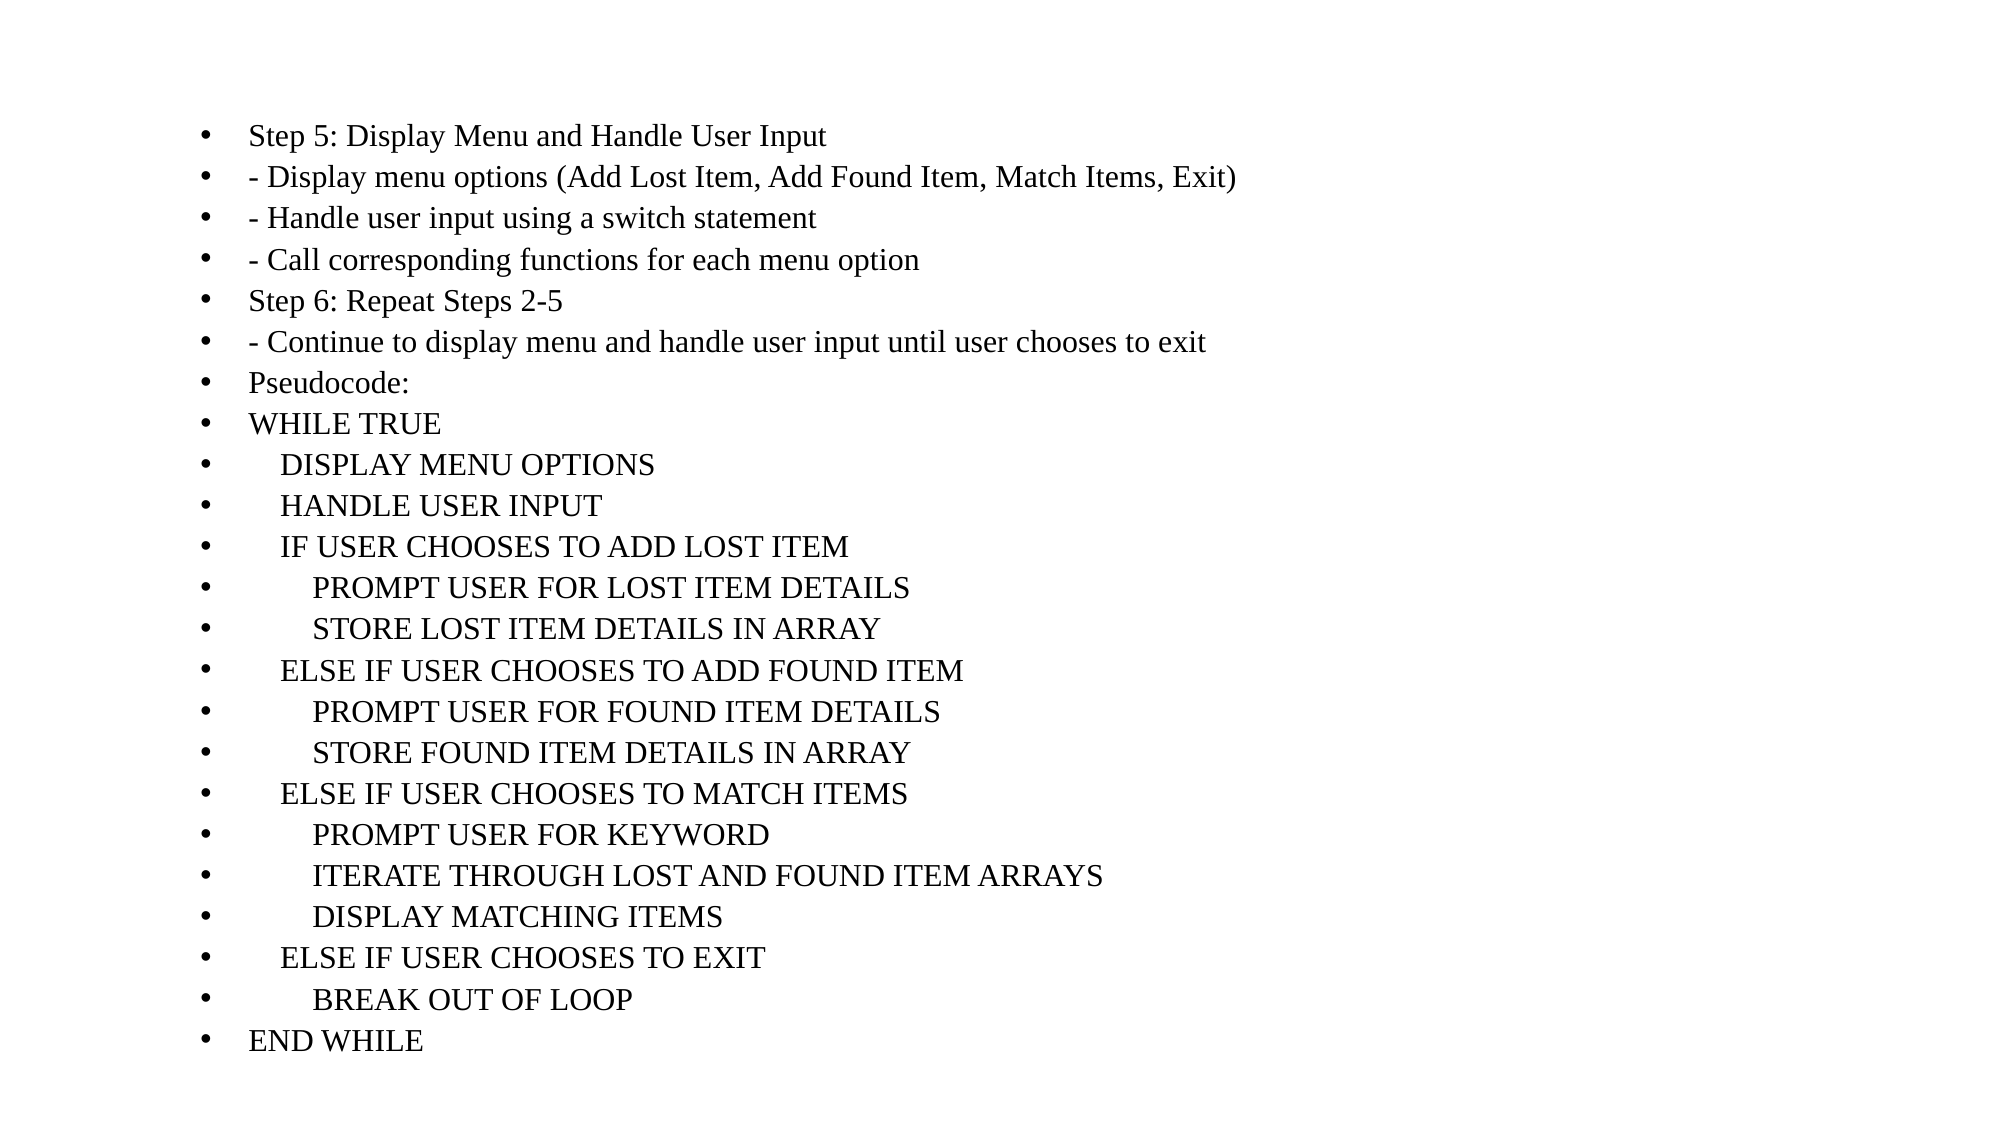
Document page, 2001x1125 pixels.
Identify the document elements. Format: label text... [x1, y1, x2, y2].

list Step 5: Display Menu and Handle User Input - Display menu options (Add Lost Item, Add Found Item, Match Items, Exit) - Handle user input using a switch statement - Call corresponding functions for each menu option Step 6: Repeat Steps 2-5 - Continue to display menu and handle user input until user chooses to exit Pseudocode: WHILE TRUE DISPLAY MENU OPTIONS HANDLE USER INPUT IF USER CHOOSES TO ADD LOST ITEM PROMPT USER FOR LOST ITEM DETAILS STORE LOST ITEM DETAILS IN ARRAY ELSE IF USER CHOOSES TO ADD FOUND ITEM PROMPT USER FOR FOUND ITEM DETAILS STORE FOUND ITEM DETAILS IN ARRAY ELSE IF USER CHOOSES TO MATCH ITEMS PROMPT USER FOR KEYWORD ITERATE THROUGH LOST AND FOUND ITEM ARRAYS DISPLAY MATCHING ITEMS ELSE IF USER CHOOSES TO EXIT BREAK OUT OF LOOP END WHILE [185, 111, 1265, 1125]
